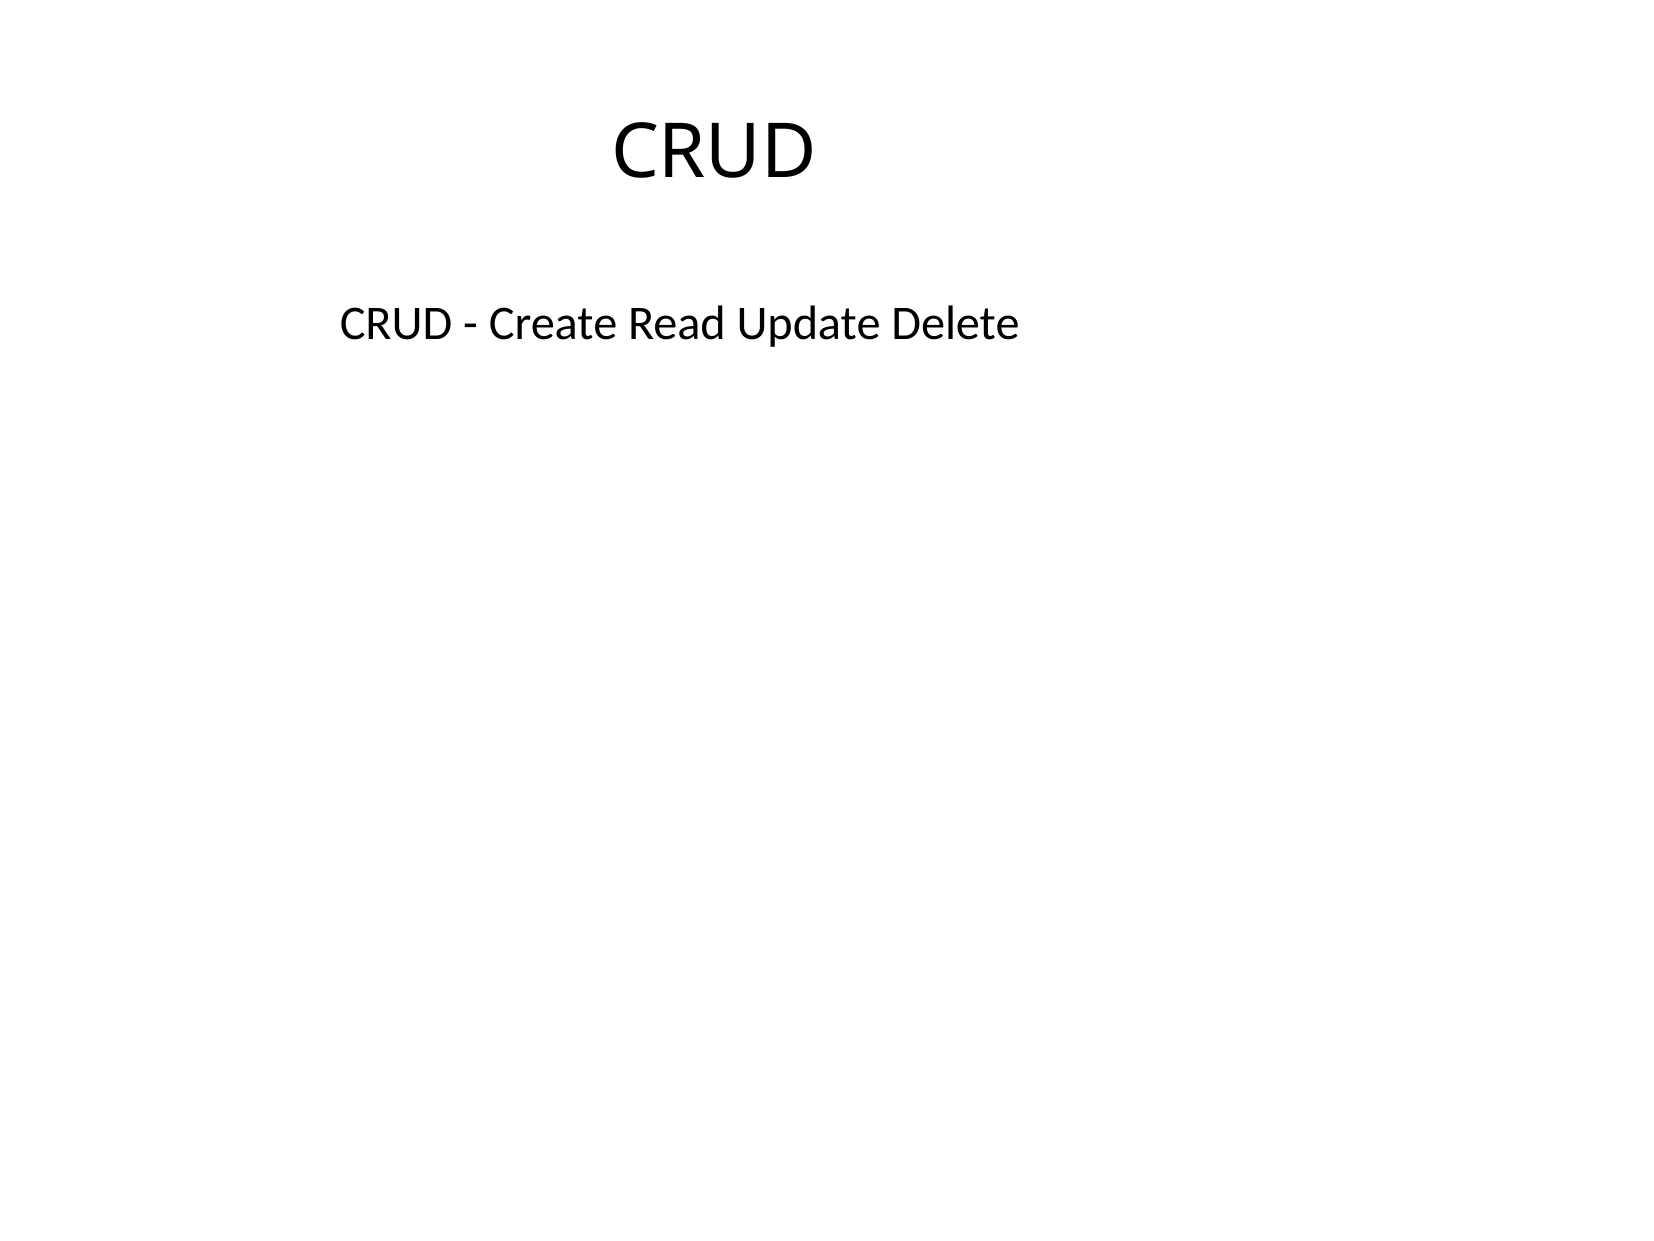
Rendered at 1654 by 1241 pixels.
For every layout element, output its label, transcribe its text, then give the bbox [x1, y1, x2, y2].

title CRUD [596, 49, 1606, 256]
list CRUD - Create Read Update Delete [324, 290, 1600, 915]
